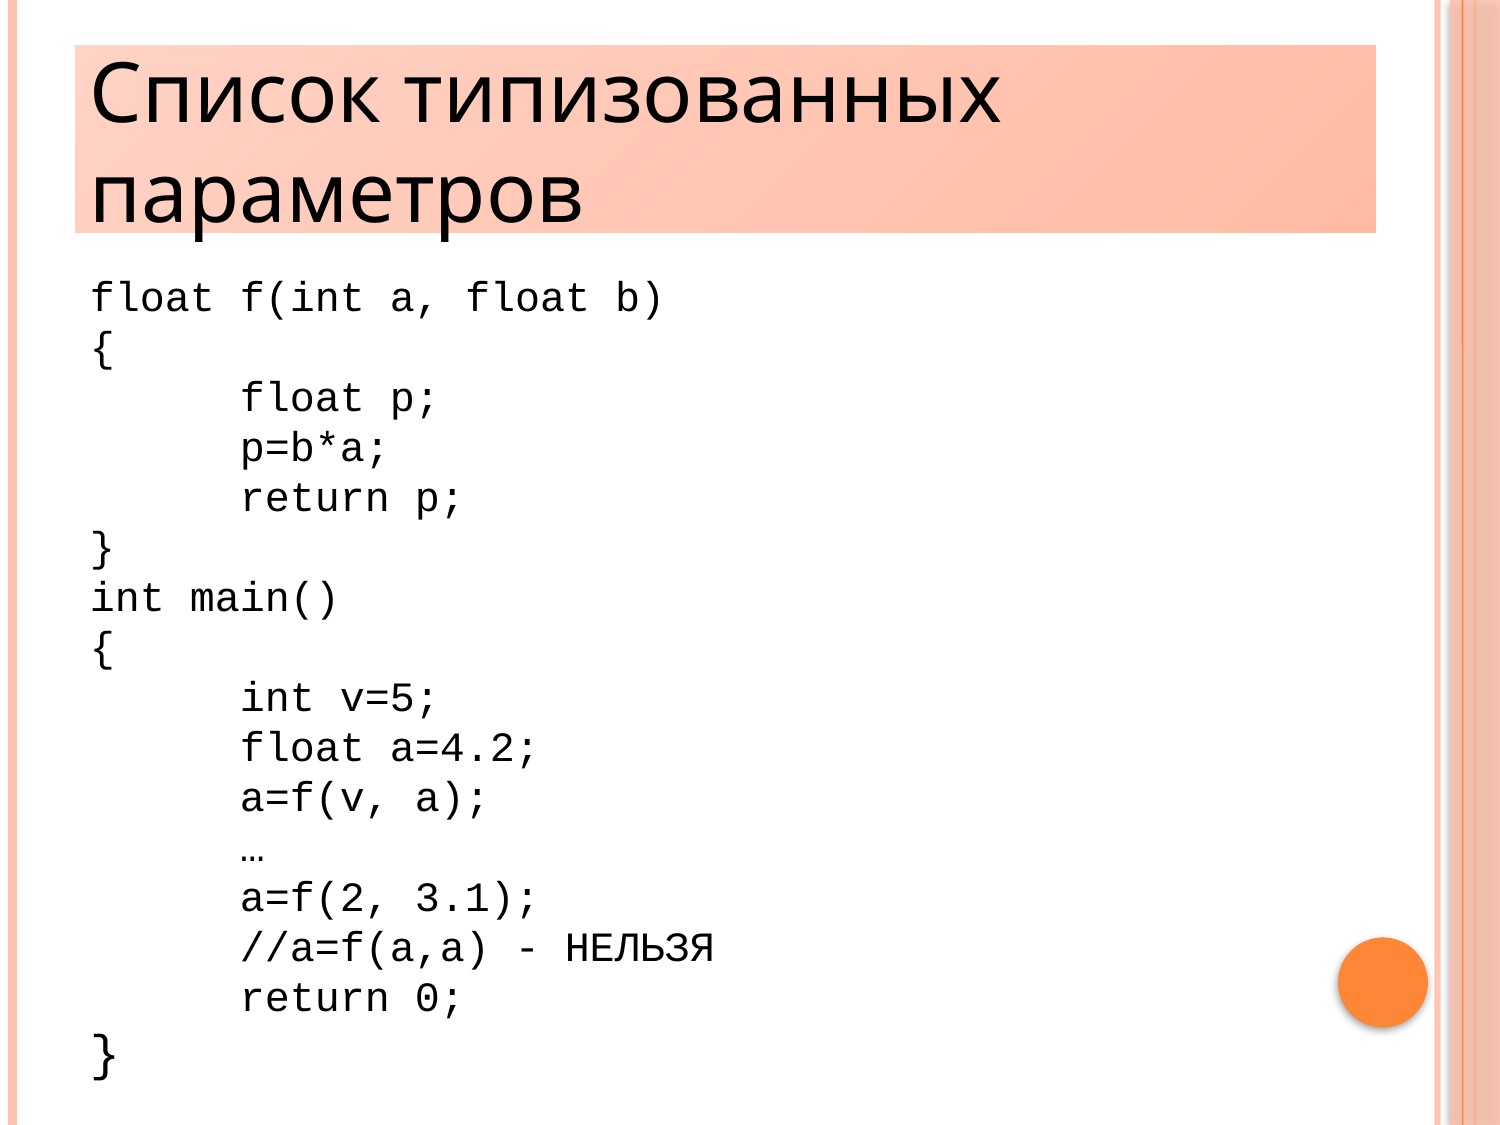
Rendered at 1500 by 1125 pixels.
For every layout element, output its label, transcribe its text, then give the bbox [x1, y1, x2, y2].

list float f(int a, float b) { float p; p=b*a; return p; } int main() { int v=5; float a=4.2; a=f(v, a); … a=f(2, 3.1); //a=f(a,a) - НЕЛЬЗЯ return 0; } [75, 262, 1376, 1062]
title Список типизованных параметров [75, 45, 1376, 233]
